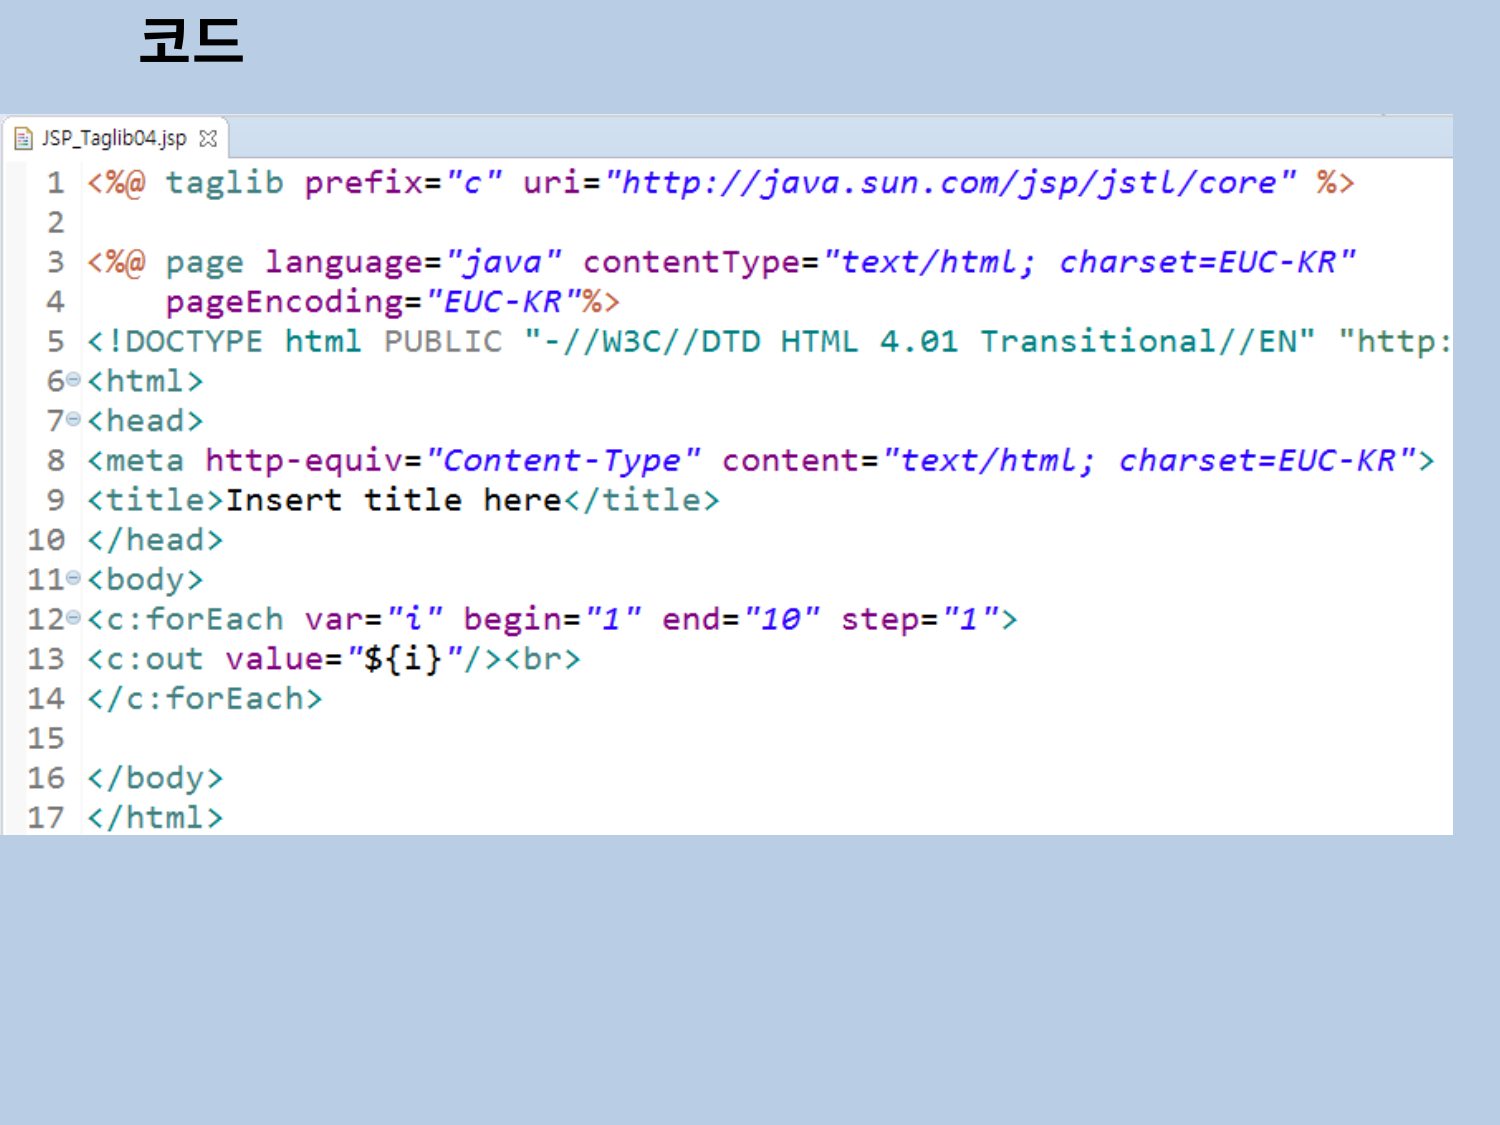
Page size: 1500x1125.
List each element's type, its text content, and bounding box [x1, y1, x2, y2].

picture [0, 113, 1453, 835]
text_box 코드 [0, 0, 384, 84]
